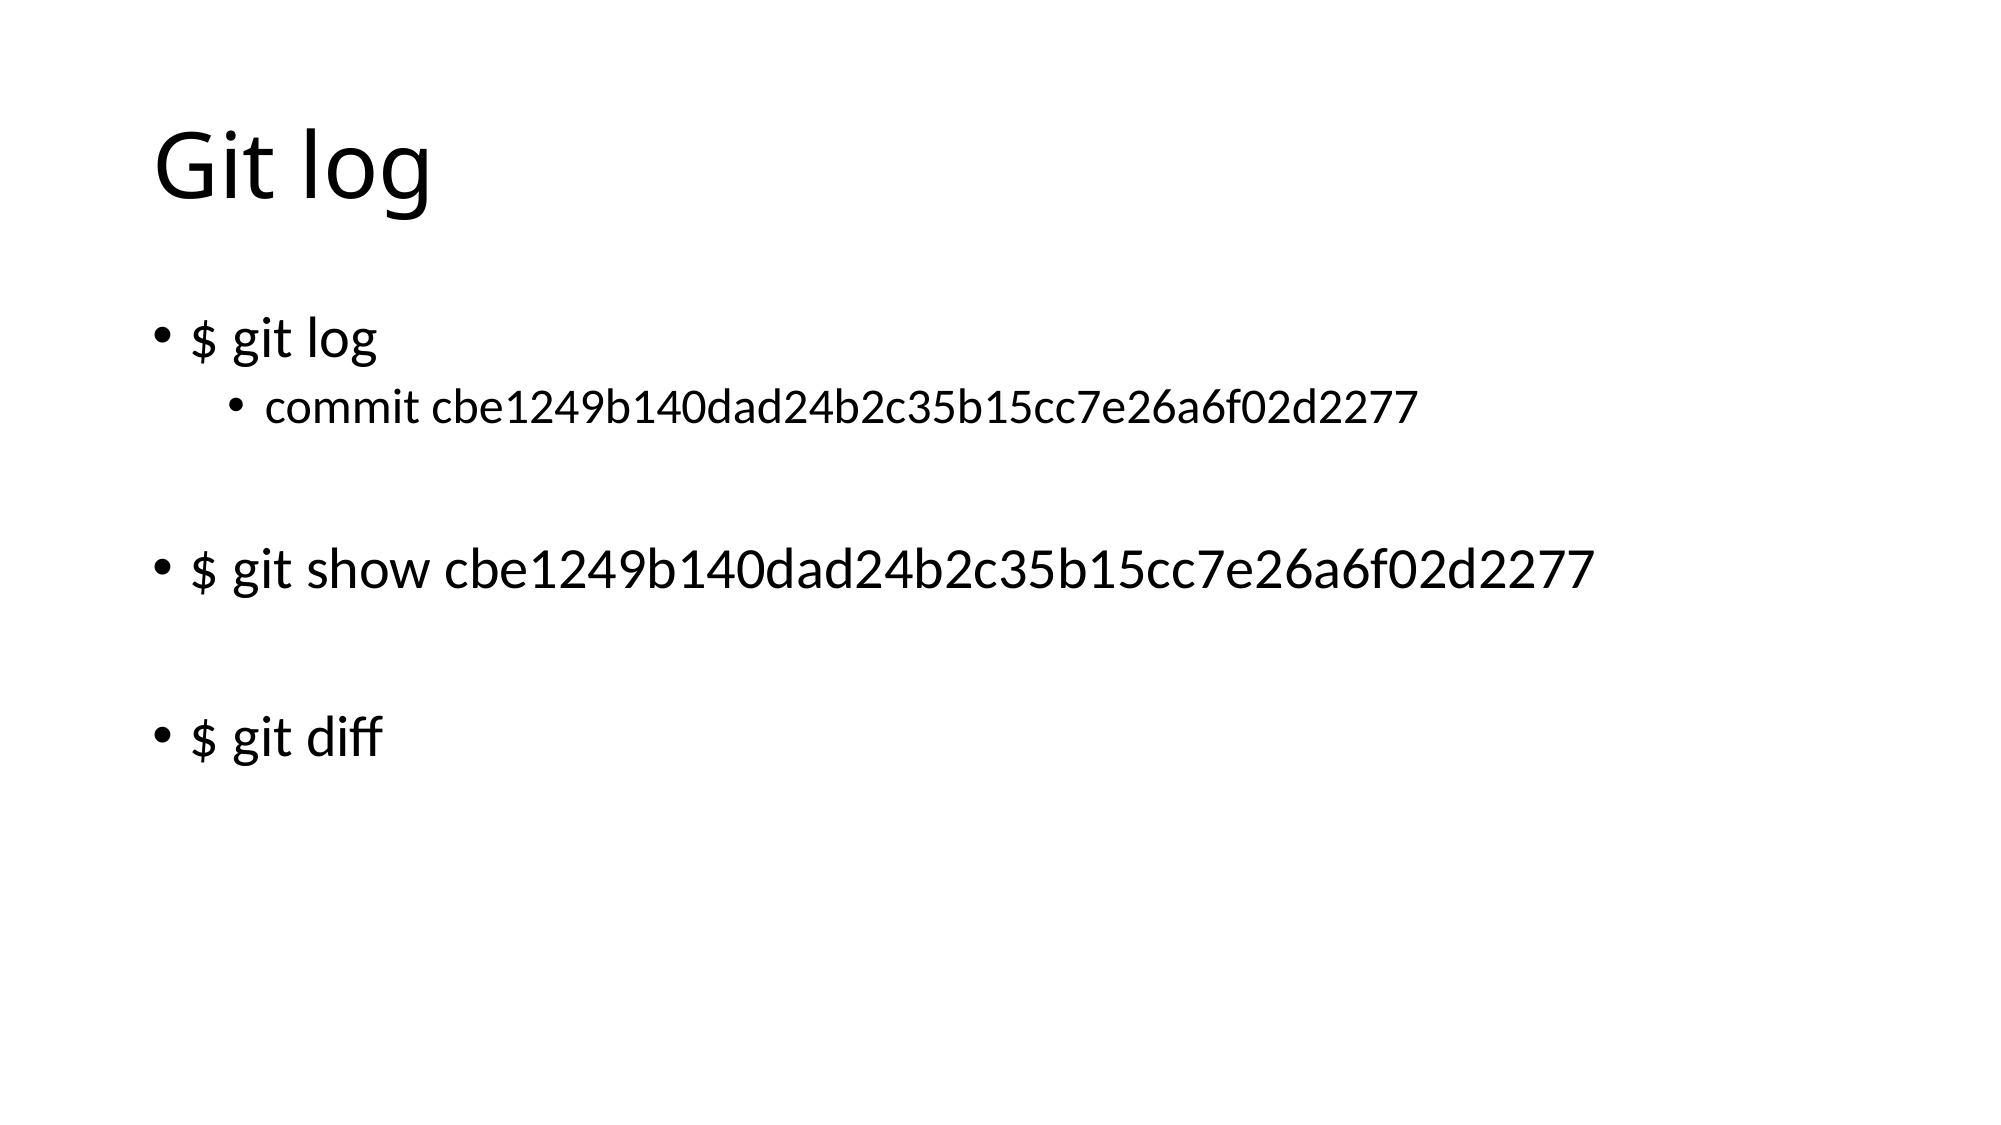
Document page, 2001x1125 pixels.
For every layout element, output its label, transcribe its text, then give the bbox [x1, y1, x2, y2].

title Git log [137, 59, 1863, 278]
list $ git log commit cbe1249b140dad24b2c35b15cc7e26a6f02d2277 $ git show cbe1249b140dad24b2c35b15cc7e26a6f02d2277 $ git diff [137, 299, 1863, 1014]
